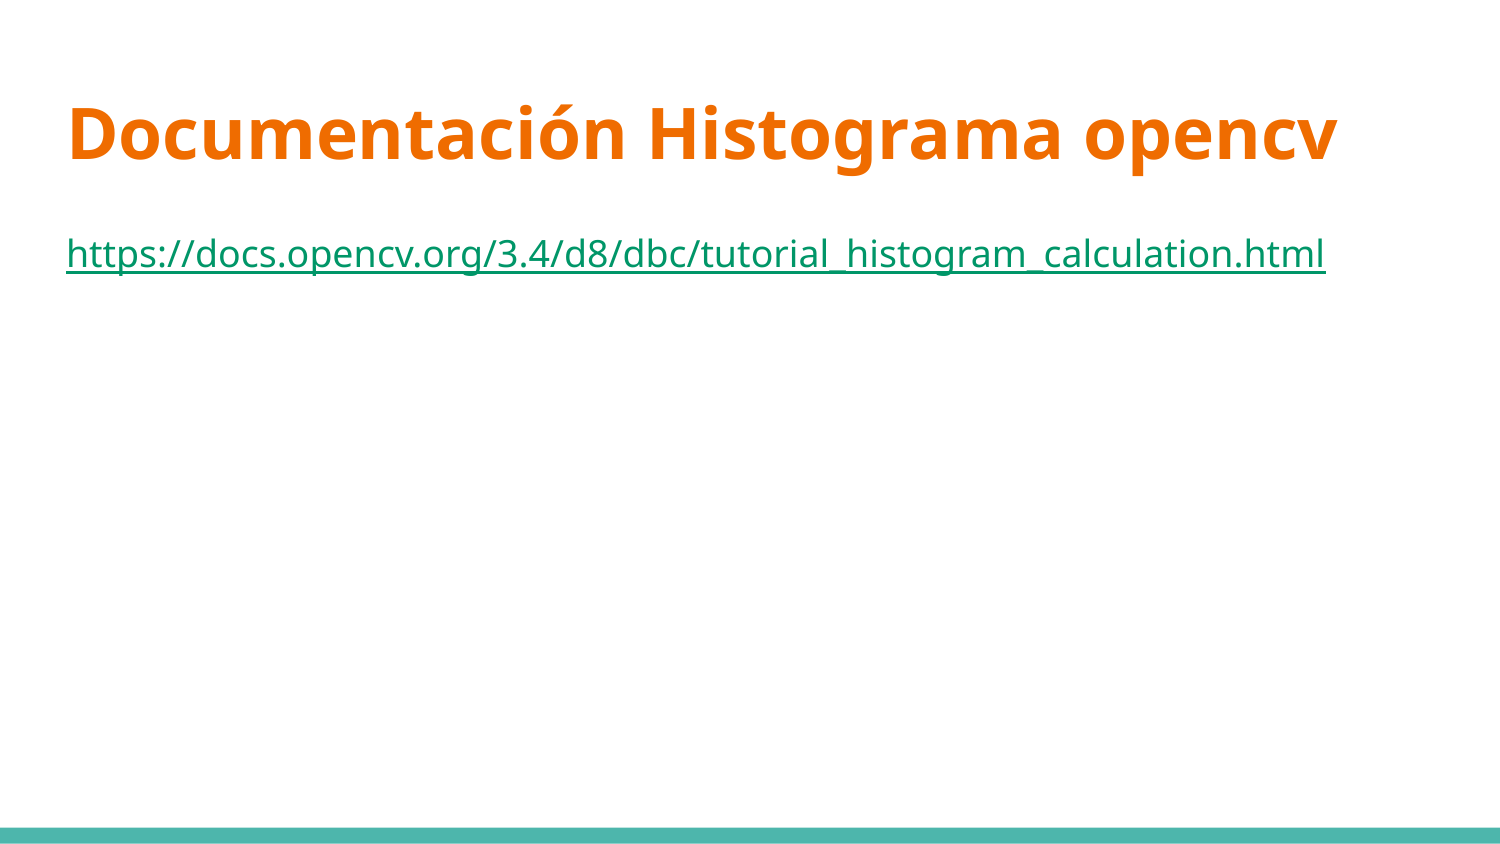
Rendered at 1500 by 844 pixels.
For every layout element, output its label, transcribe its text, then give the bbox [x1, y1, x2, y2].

list https://docs.opencv.org/3.4/d8/dbc/tutorial_histogram_calculation.html [51, 207, 1449, 750]
title Documentación Histograma opencv [51, 72, 1449, 189]
